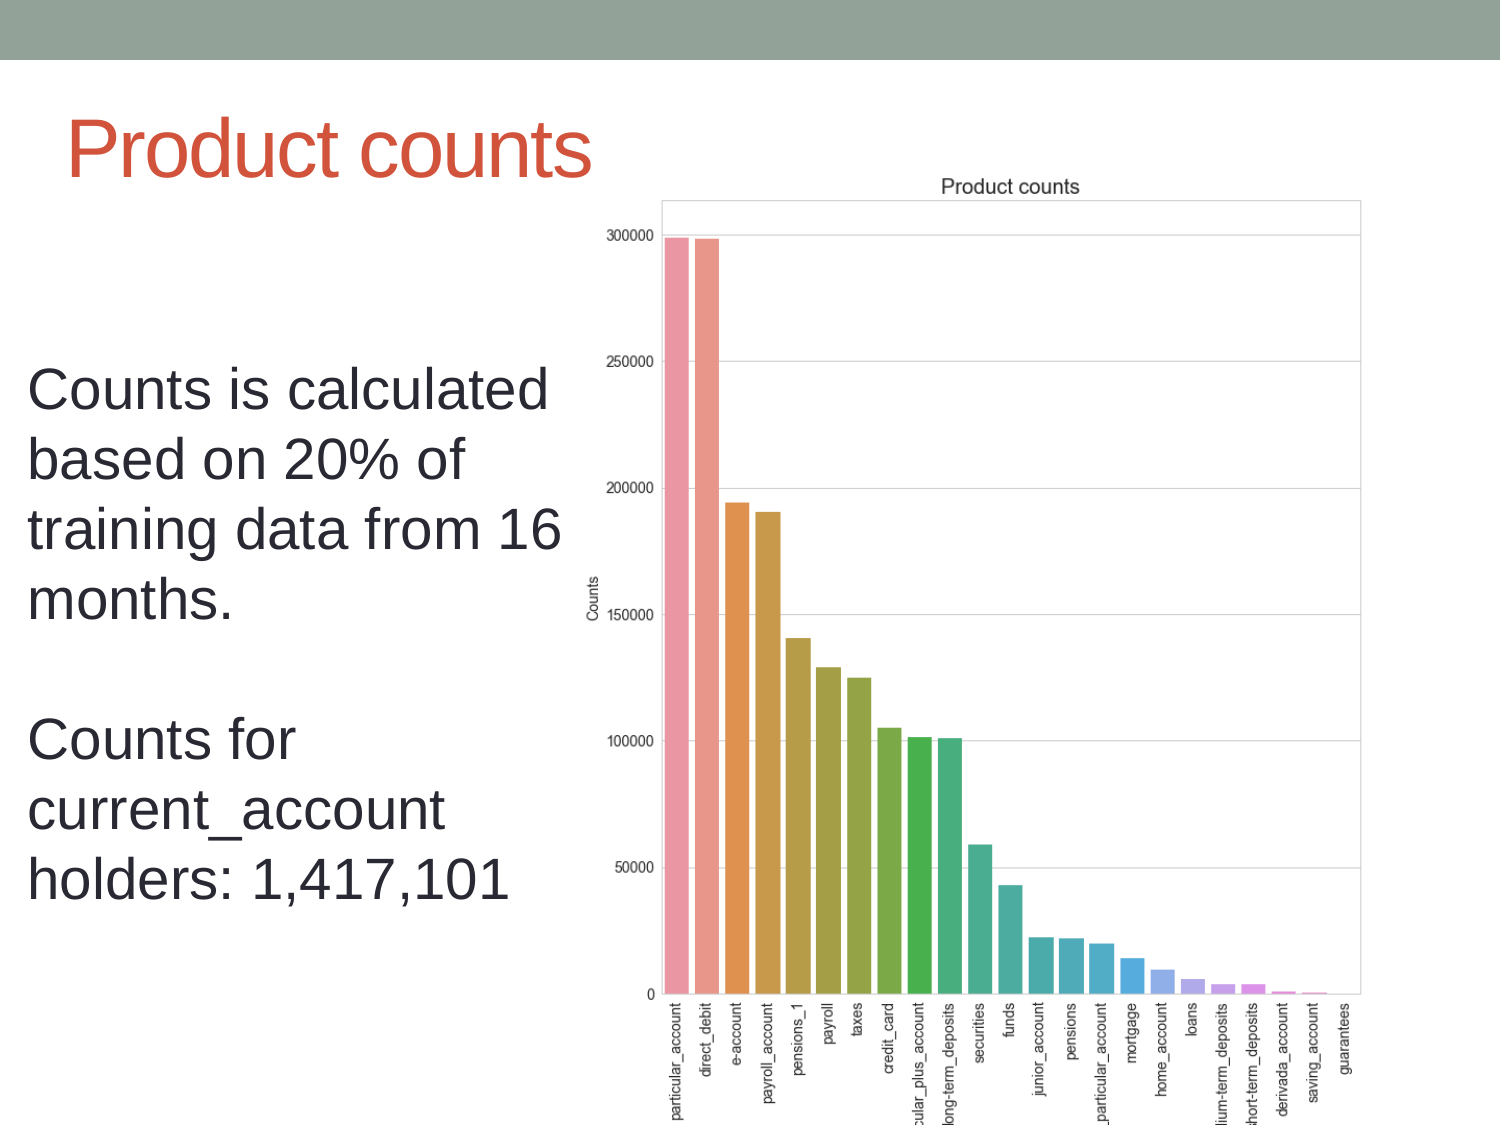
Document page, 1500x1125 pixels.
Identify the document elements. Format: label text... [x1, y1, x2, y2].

title Product counts [50, 50, 1400, 238]
picture [549, 74, 1451, 1125]
text_box Counts is calculated based on 20% of training data from 16 months. Counts for current_account holders: 1,417,101 [12, 187, 546, 1075]
